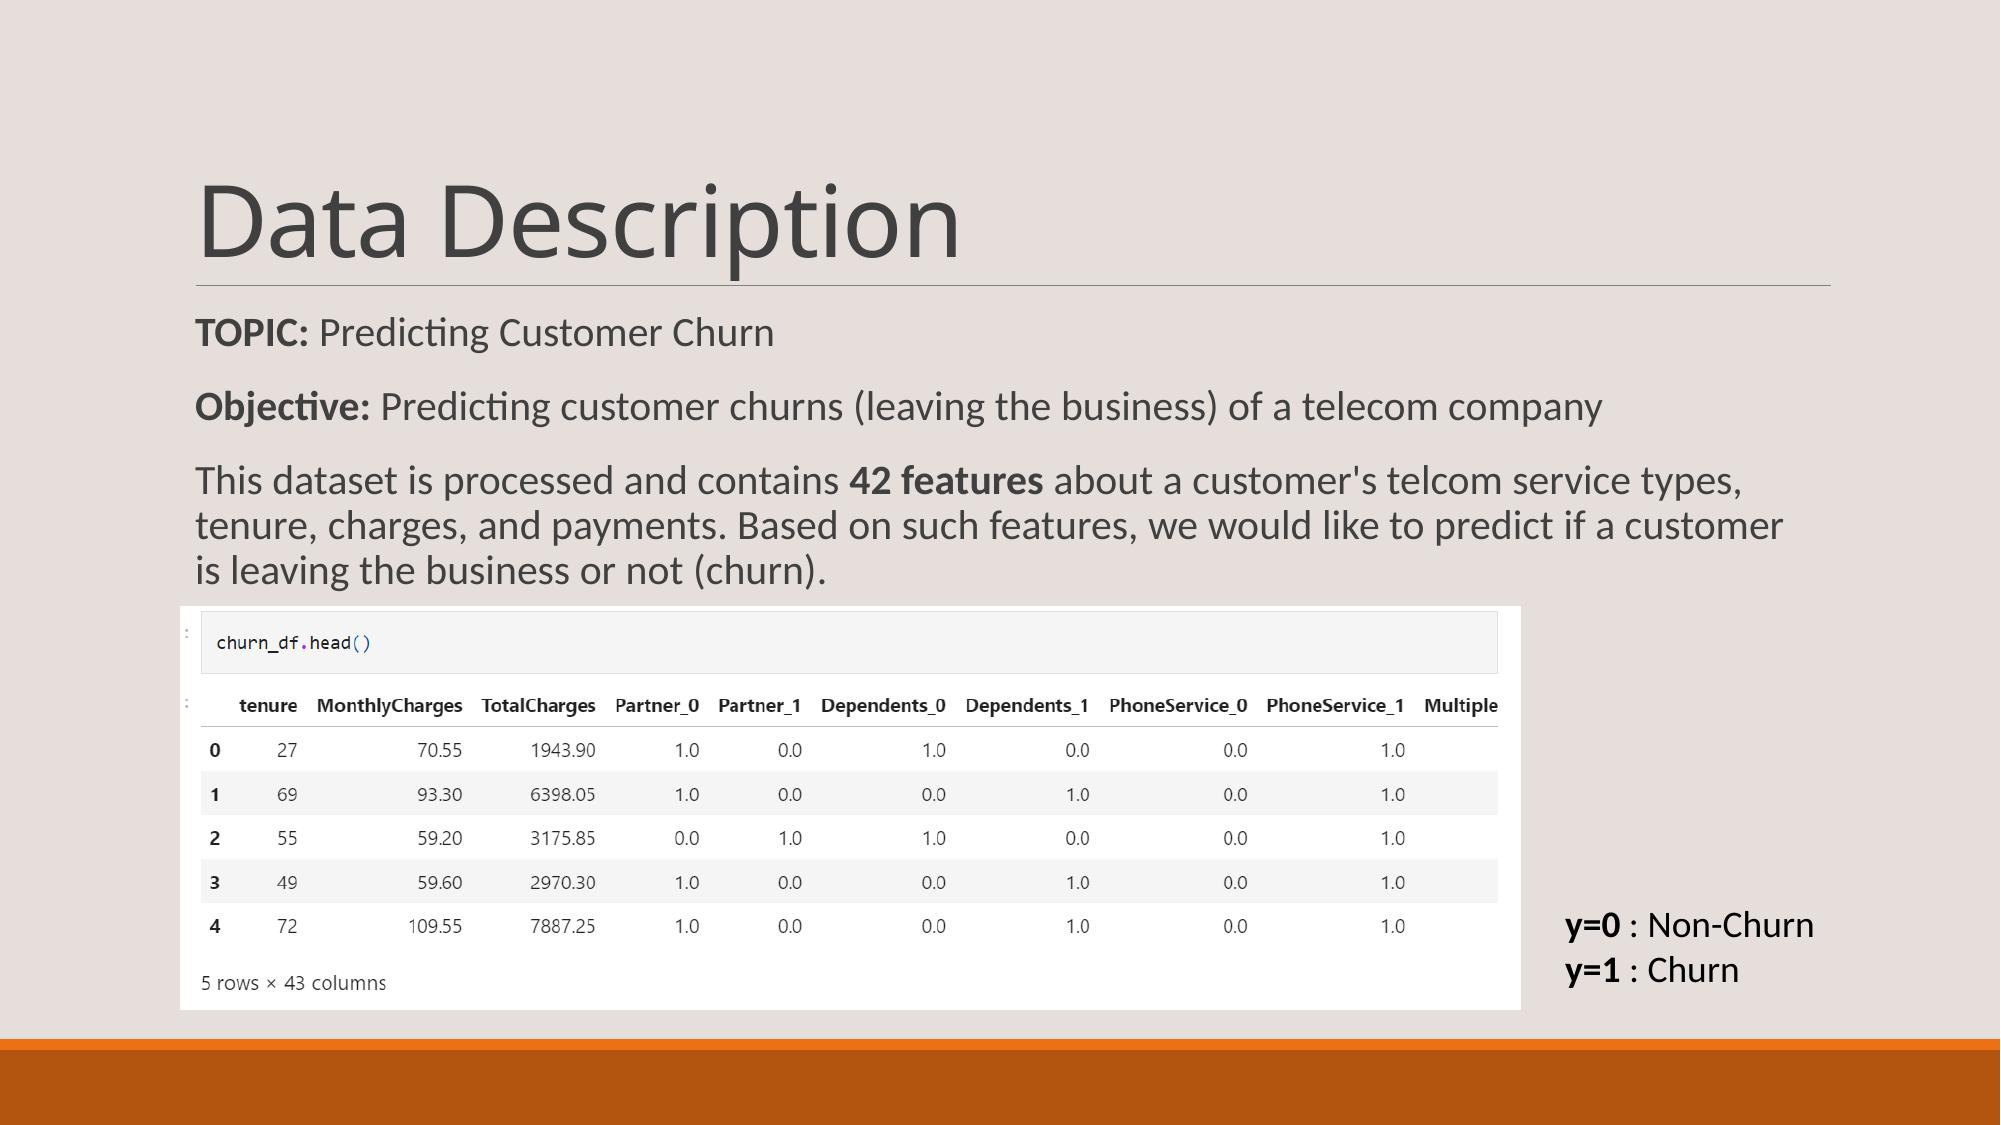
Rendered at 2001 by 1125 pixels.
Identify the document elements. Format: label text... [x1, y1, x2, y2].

title Data Description [180, 47, 1830, 285]
text_box y=0 : Non-Churn y=1 : Churn [1550, 892, 1861, 998]
picture [179, 606, 1522, 1011]
list TOPIC: Predicting Customer Churn Objective: Predicting customer churns (leaving the business) of a telecom company This dataset is processed and contains 42 features about a customer's telcom service types, tenure, charges, and payments. Based on such features, we would like to predict if a customer is leaving the business or not (churn). [180, 302, 1814, 947]
